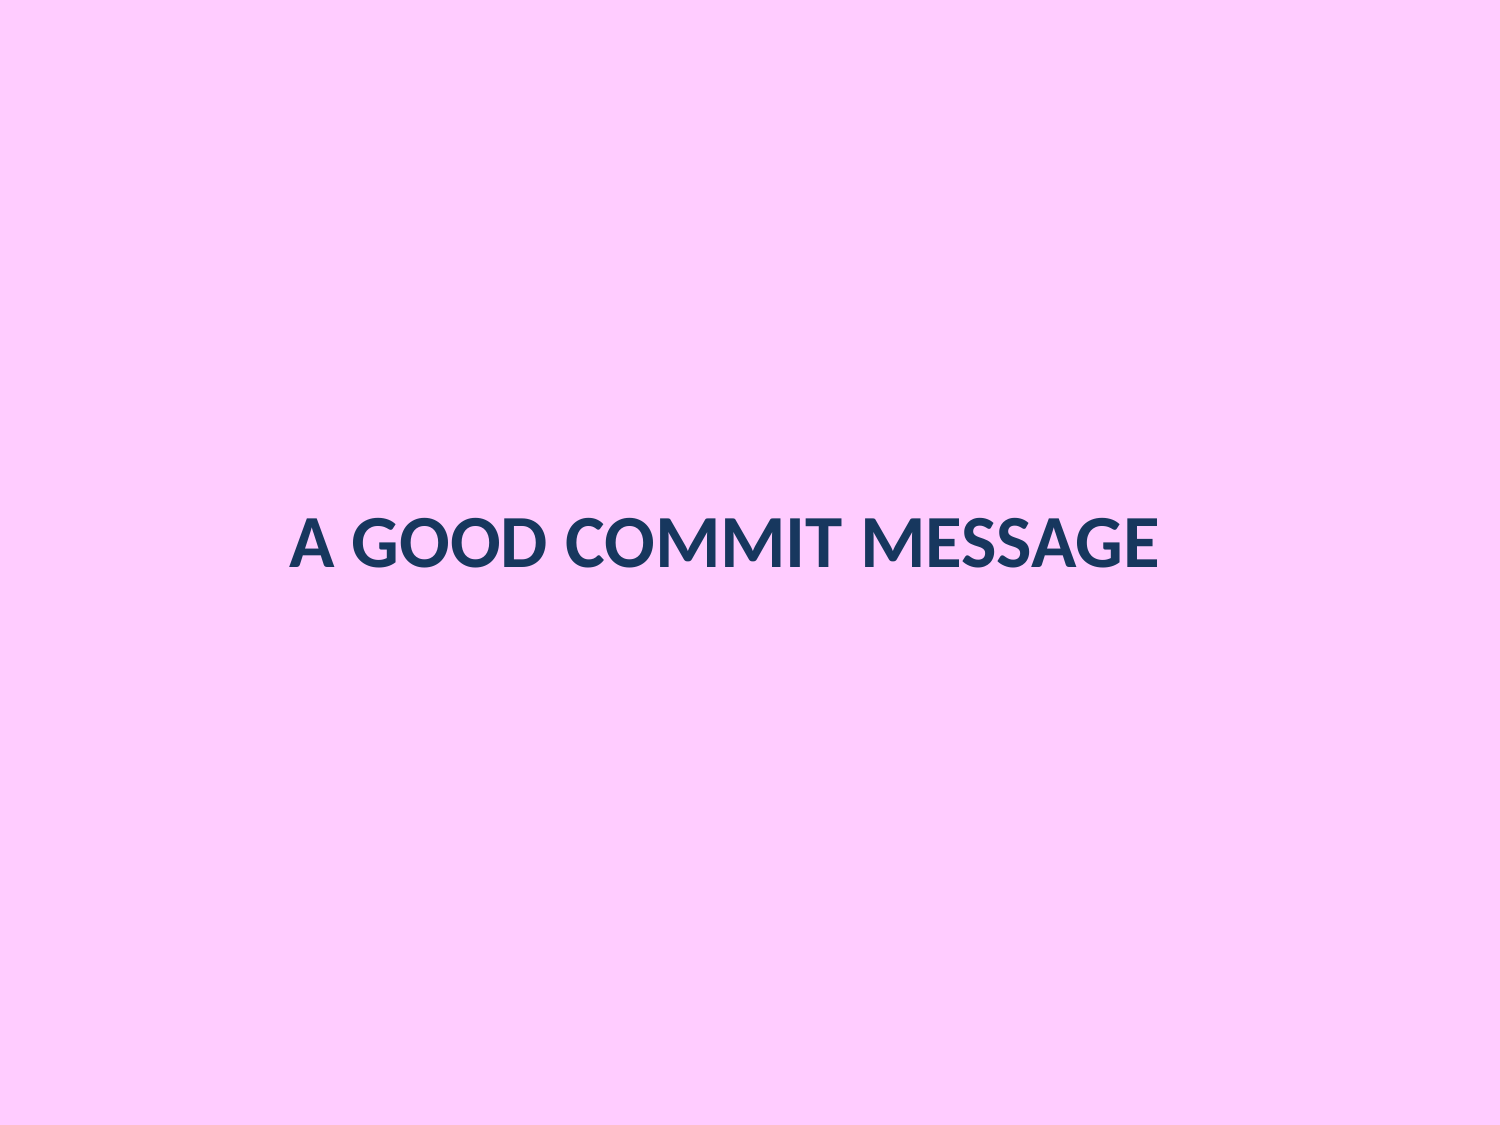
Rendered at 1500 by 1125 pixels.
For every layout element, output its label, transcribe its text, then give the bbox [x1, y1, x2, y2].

title A GOOD COMMIT MESSAGE [137, 174, 1313, 900]
